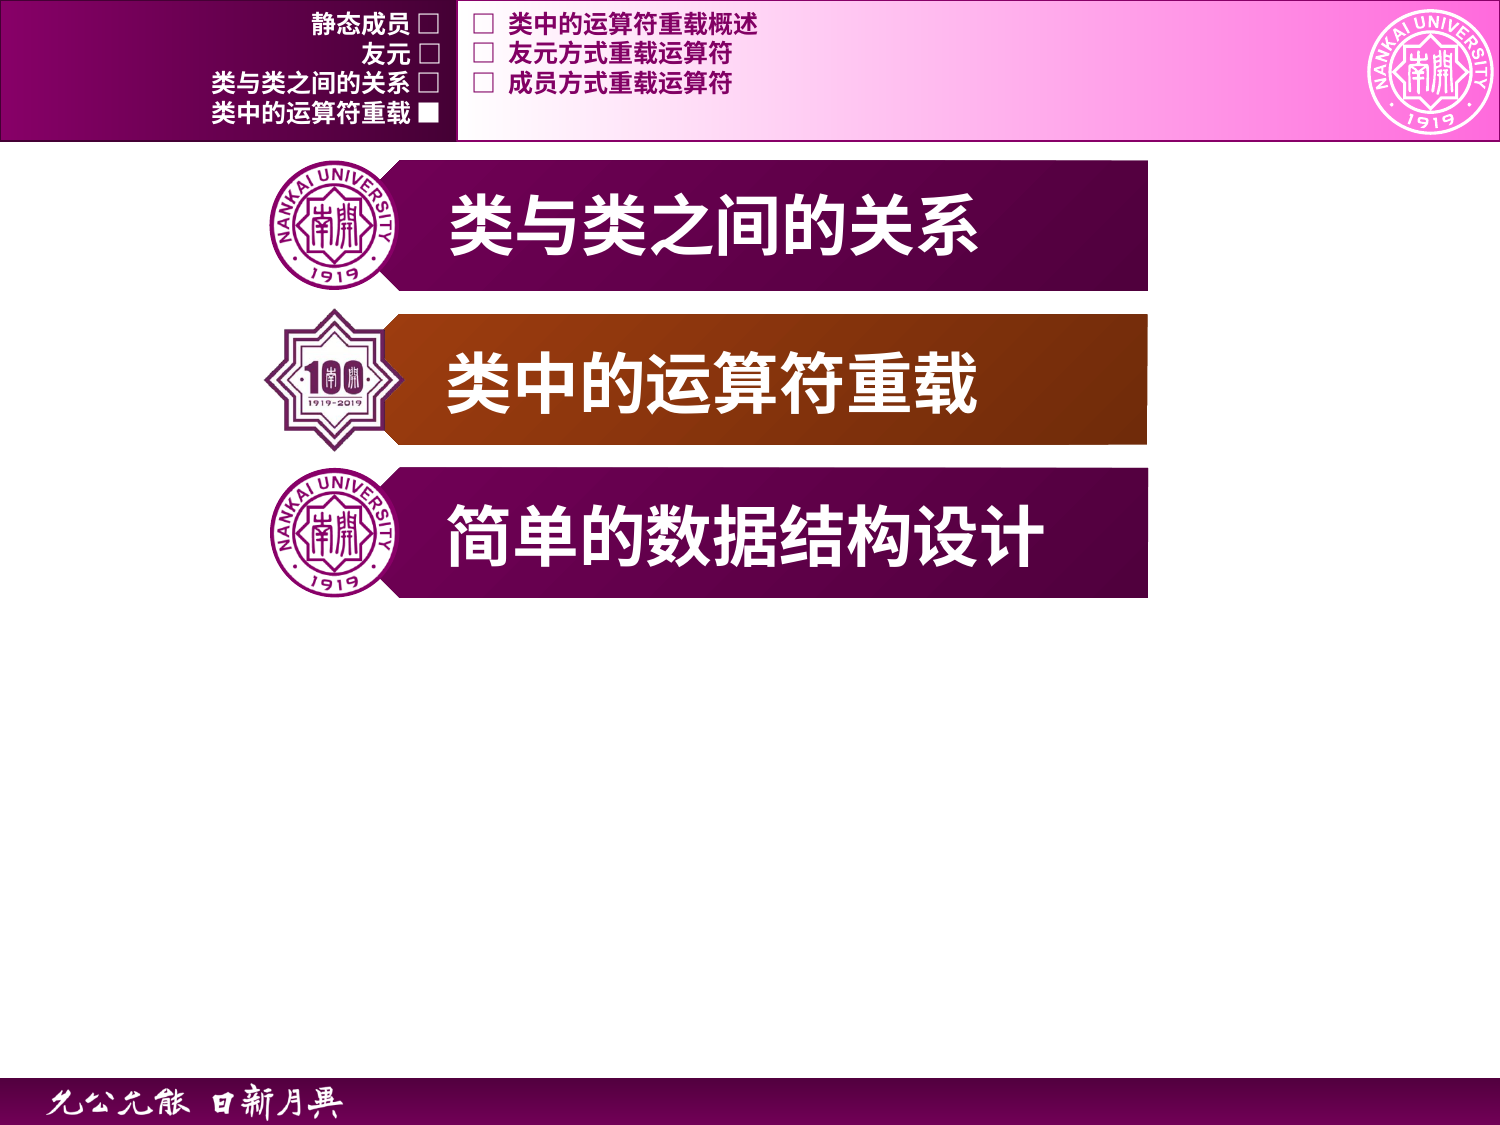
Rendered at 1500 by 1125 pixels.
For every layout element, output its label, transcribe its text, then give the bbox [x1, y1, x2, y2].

text_box 类与类之间的关系 □ [0, 66, 459, 95]
text_box □ 类中的运算符重载概述 [459, 7, 1361, 36]
text_box □ 友元方式重载运算符 [459, 36, 1361, 66]
picture [35, 1081, 356, 1122]
text_box 类中的运算符重载 [431, 334, 1140, 429]
picture [261, 306, 407, 453]
text_box 类中的运算符重载 ■ [0, 95, 459, 129]
text_box [412, 314, 1148, 445]
text_box 静态成员 □ [0, 7, 459, 36]
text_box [269, 467, 1149, 599]
text_box 友元 □ [0, 36, 459, 66]
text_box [269, 160, 1149, 291]
text_box □ 成员方式重载运算符 [459, 66, 1361, 99]
